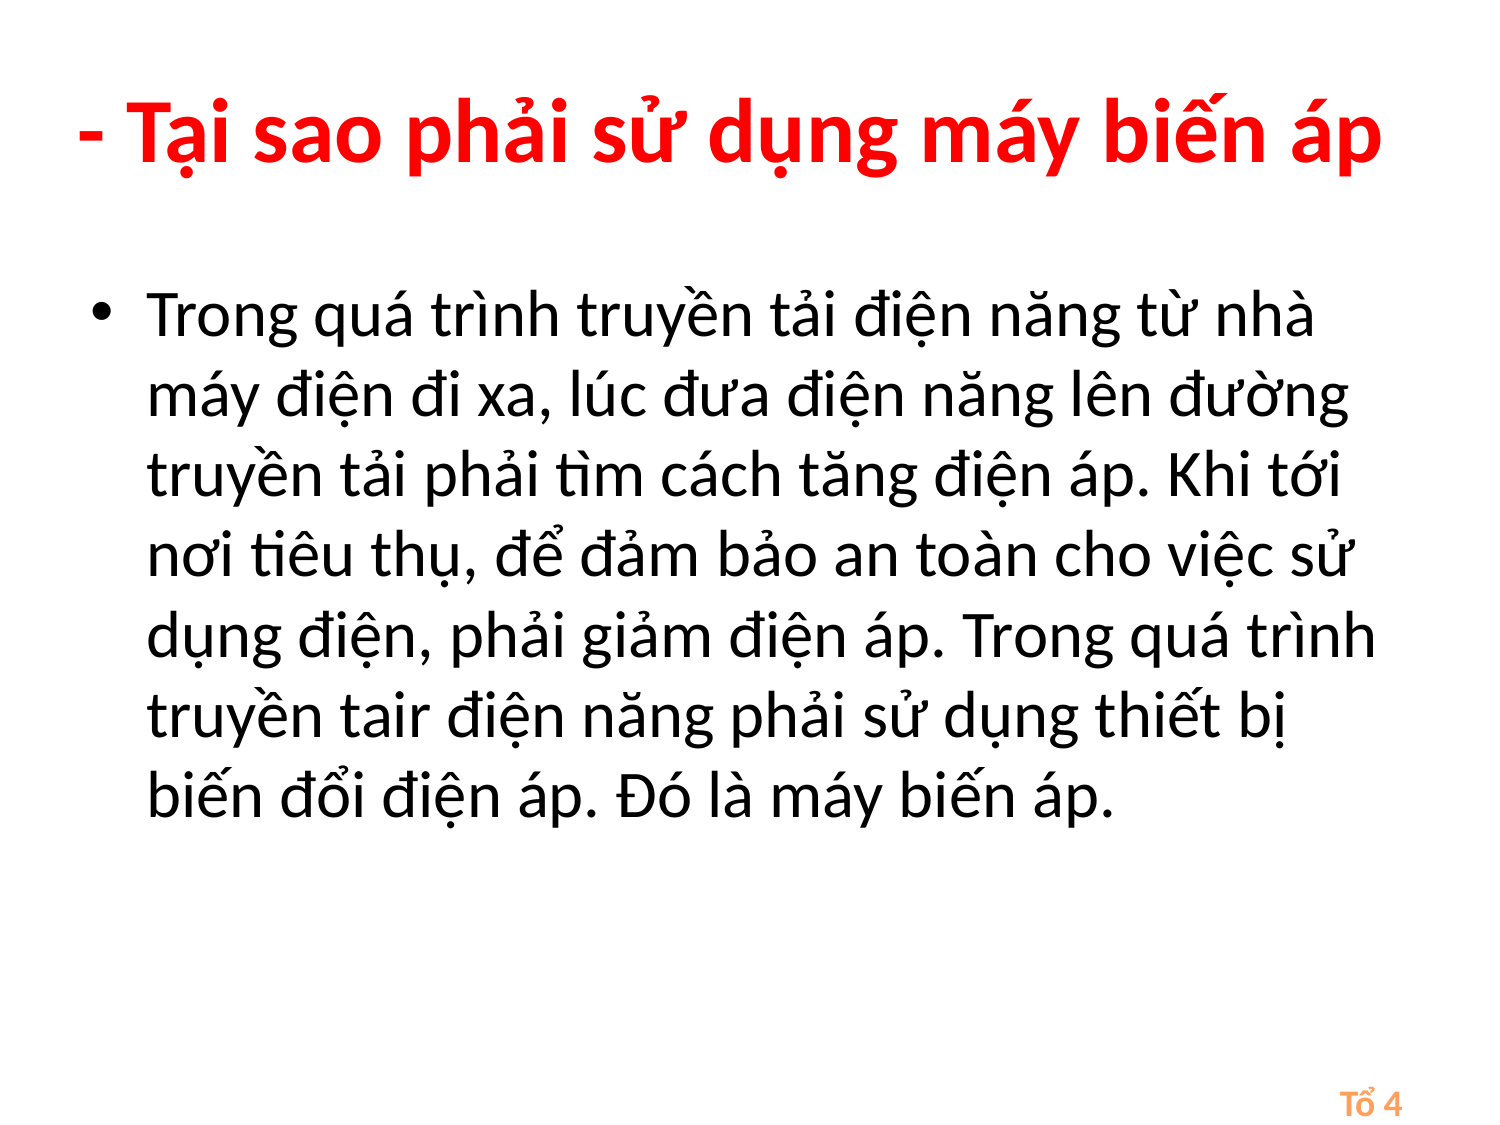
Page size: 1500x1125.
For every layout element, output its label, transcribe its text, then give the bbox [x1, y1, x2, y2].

title - Tại sao phải sử dụng máy biến áp [62, 87, 1413, 275]
text_box Tổ 4 [1325, 1071, 1500, 1125]
list Trong quá trình truyền tải điện năng từ nhà máy điện đi xa, lúc đưa điện năng lên đường truyền tải phải tìm cách tăng điện áp. Khi tới nơi tiêu thụ, để đảm bảo an toàn cho việc sử dụng điện, phải giảm điện áp. Trong quá trình truyền tair điện năng phải sử dụng thiết bị biến đổi điện áp. Đó là máy biến áp. [75, 262, 1425, 1005]
